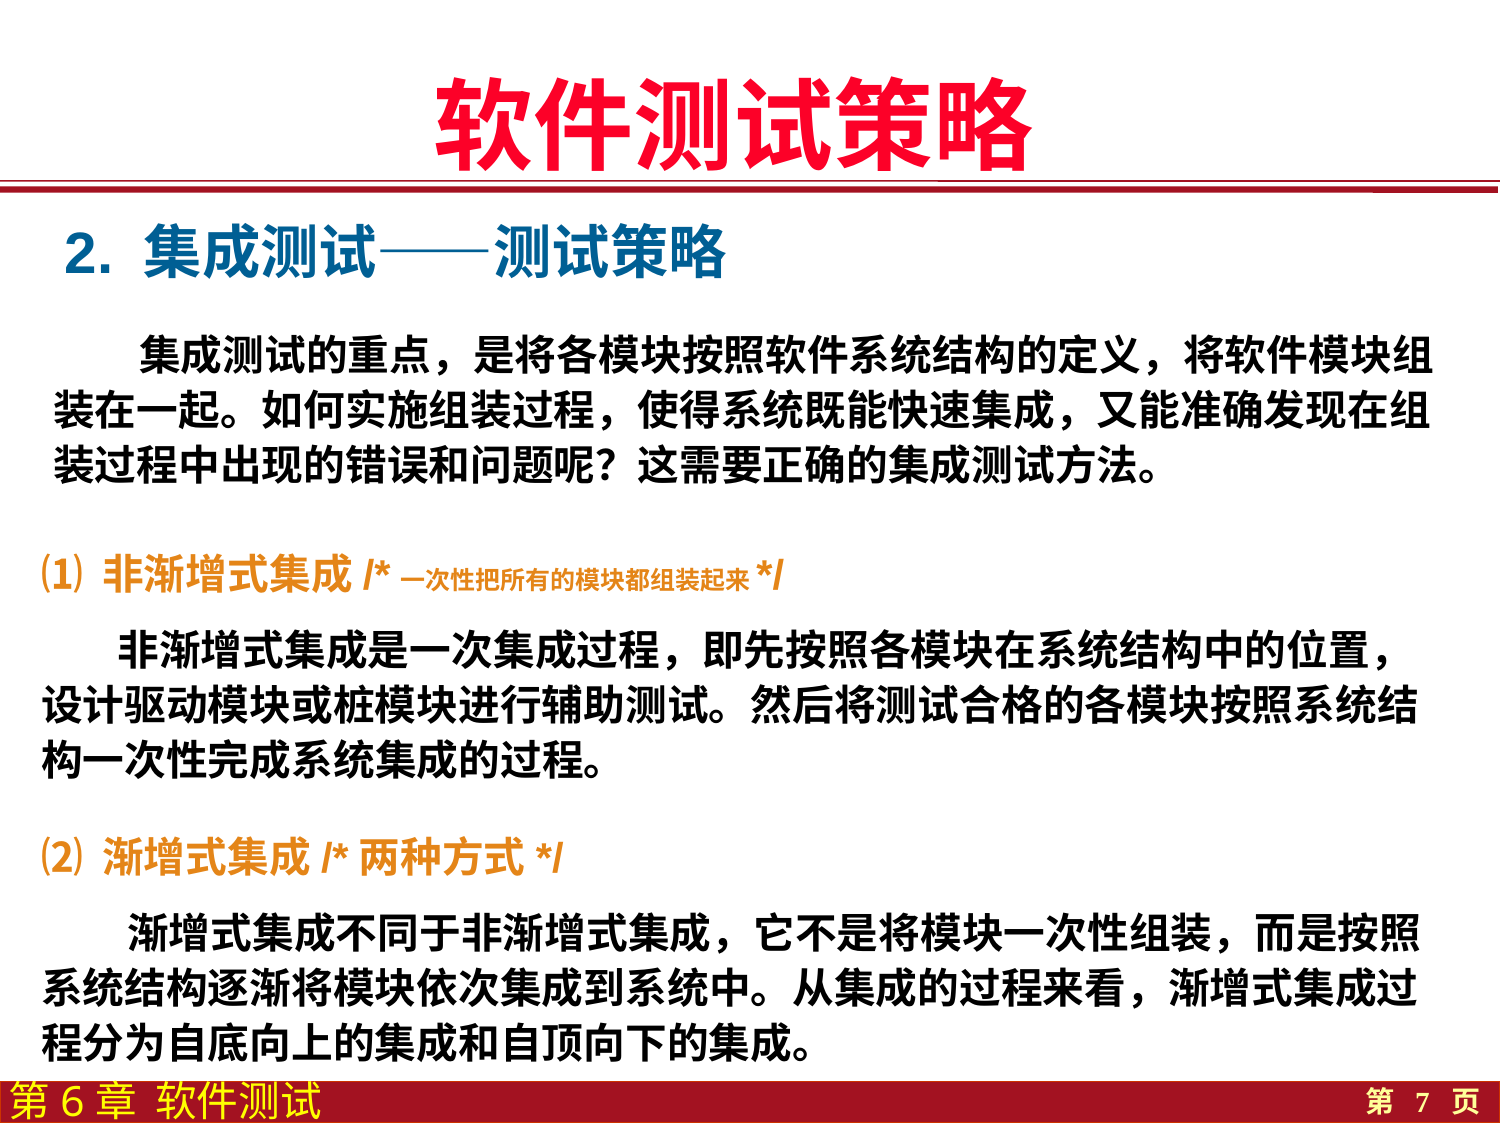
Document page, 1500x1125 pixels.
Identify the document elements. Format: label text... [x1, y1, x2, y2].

text_box 软件测试策略 [383, 54, 1084, 190]
text_box ⑵ 渐增式集成/*两种方式*/ 渐增式集成不同于非渐增式集成，它不是将模块一次性组装，而是按照系统结构逐渐将模块依次集成到系统中。从集成的过程来看，渐增式集成过程分为自底向上的集成和自顶向下的集成。 [41, 826, 1424, 1067]
text_box ⑴ 非渐增式集成/*一次性把所有的模块都组装起来*/ 非渐增式集成是一次集成过程，即先按照各模块在系统结构中的位置，设计驱动模块或桩模块进行辅助测试。然后将测试合格的各模块按照系统结构一次性完成系统集成的过程。 [41, 542, 1447, 784]
text_box 集成测试的重点，是将各模块按照软件系统结构的定义，将软件模块组装在一起。如何实施组装过程，使得系统既能快速集成，又能准确发现在组装过程中出现的错误和问题呢？这需要正确的集成测试方法。 [53, 324, 1459, 489]
title 2. 集成测试——测试策略 [64, 219, 774, 286]
